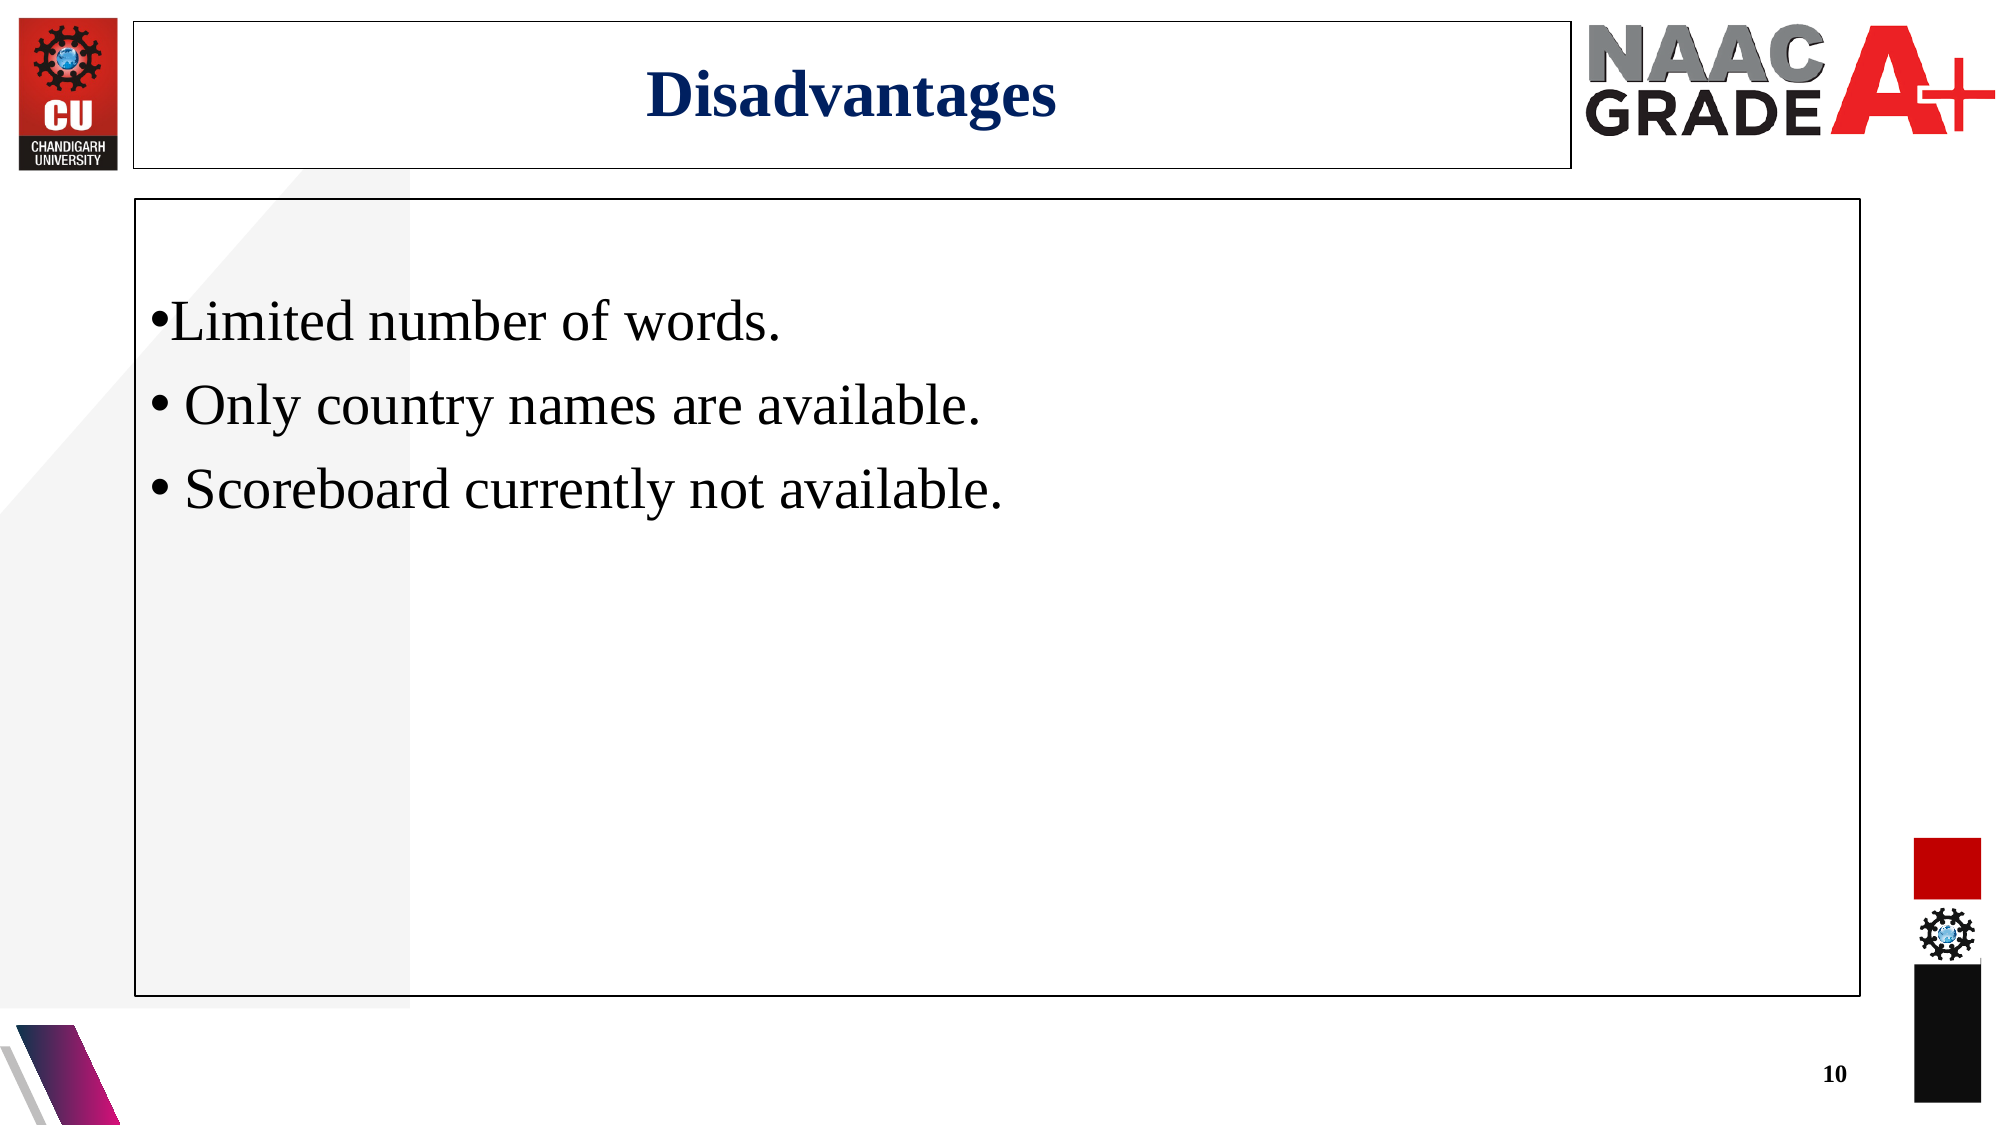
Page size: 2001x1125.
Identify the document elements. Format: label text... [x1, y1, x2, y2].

slide_number 10 [1412, 1042, 1863, 1103]
title Disadvantages [132, 20, 1572, 170]
picture [18, 17, 118, 171]
list Limited number of words. Only country names are available. Scoreboard currently not available. [134, 199, 1860, 997]
picture [1585, 23, 1998, 136]
